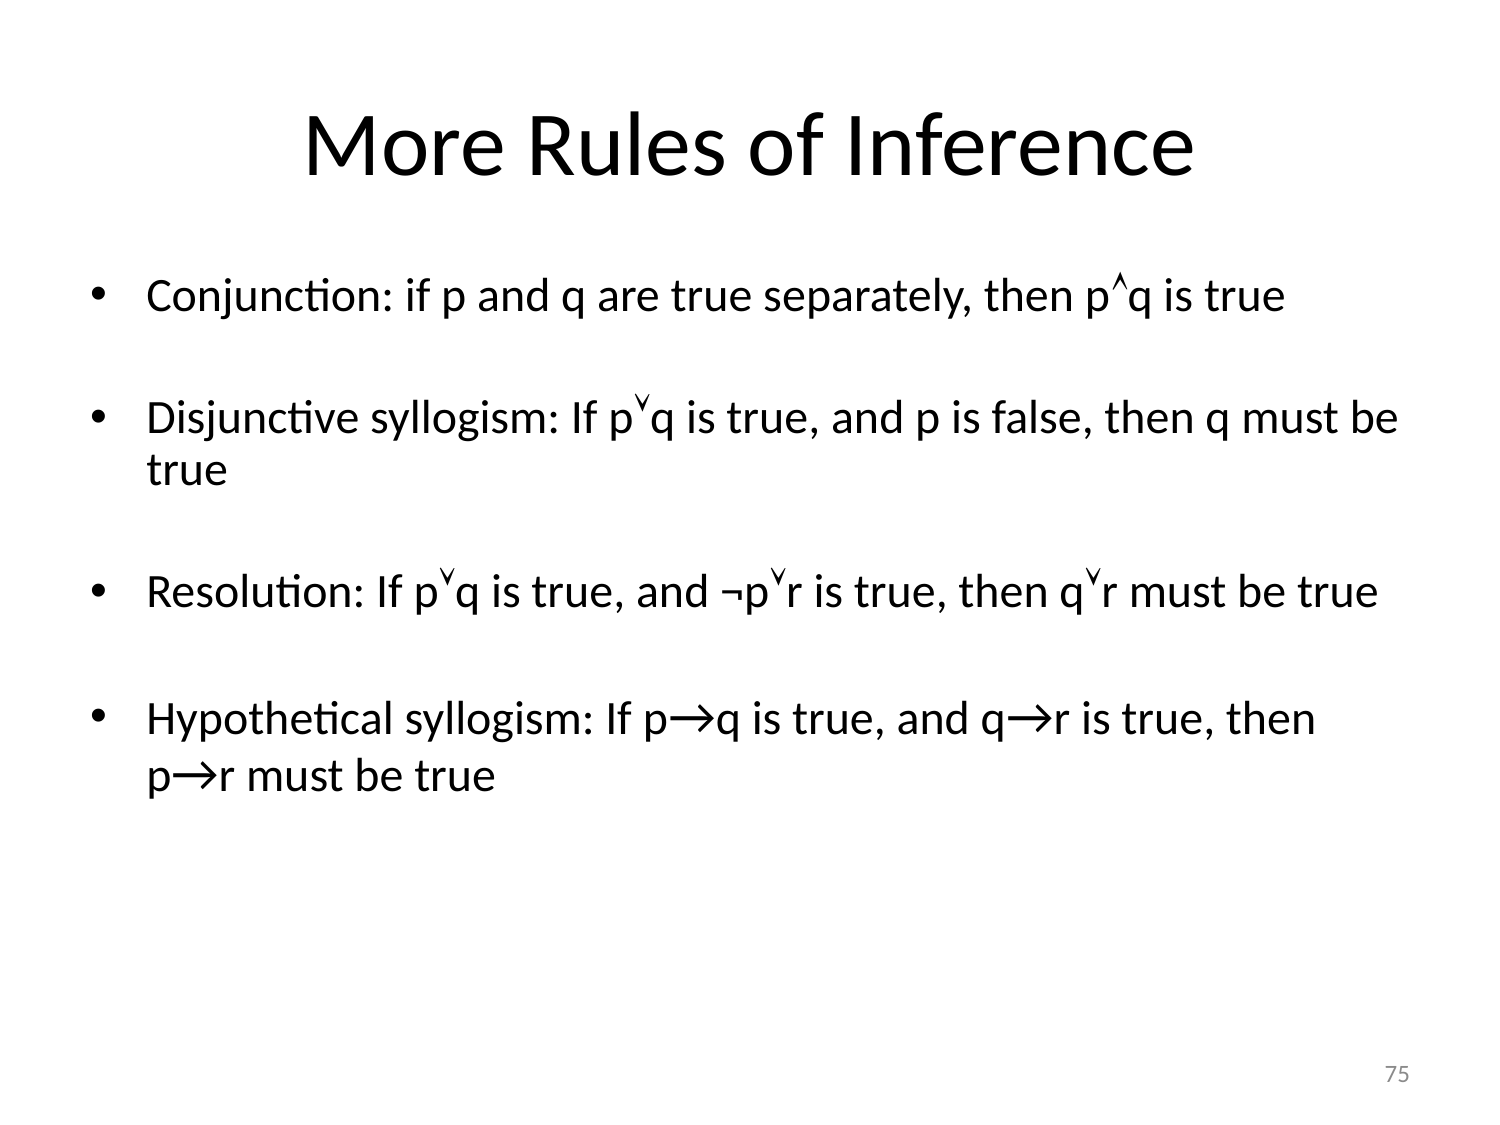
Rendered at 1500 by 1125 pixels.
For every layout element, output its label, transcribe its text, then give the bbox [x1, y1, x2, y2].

title More Rules of Inference [75, 45, 1425, 233]
slide_number 75 [1074, 1042, 1425, 1103]
list Conjunction: if p and q are true separately, then pq is true Disjunctive syllogism: If pq is true, and p is false, then q must be true Resolution: If pq is true, and ¬pr is true, then qr must be true Hypothetical syllogism: If p→q is true, and q→r is true, then p→r must be true [75, 262, 1425, 1005]
